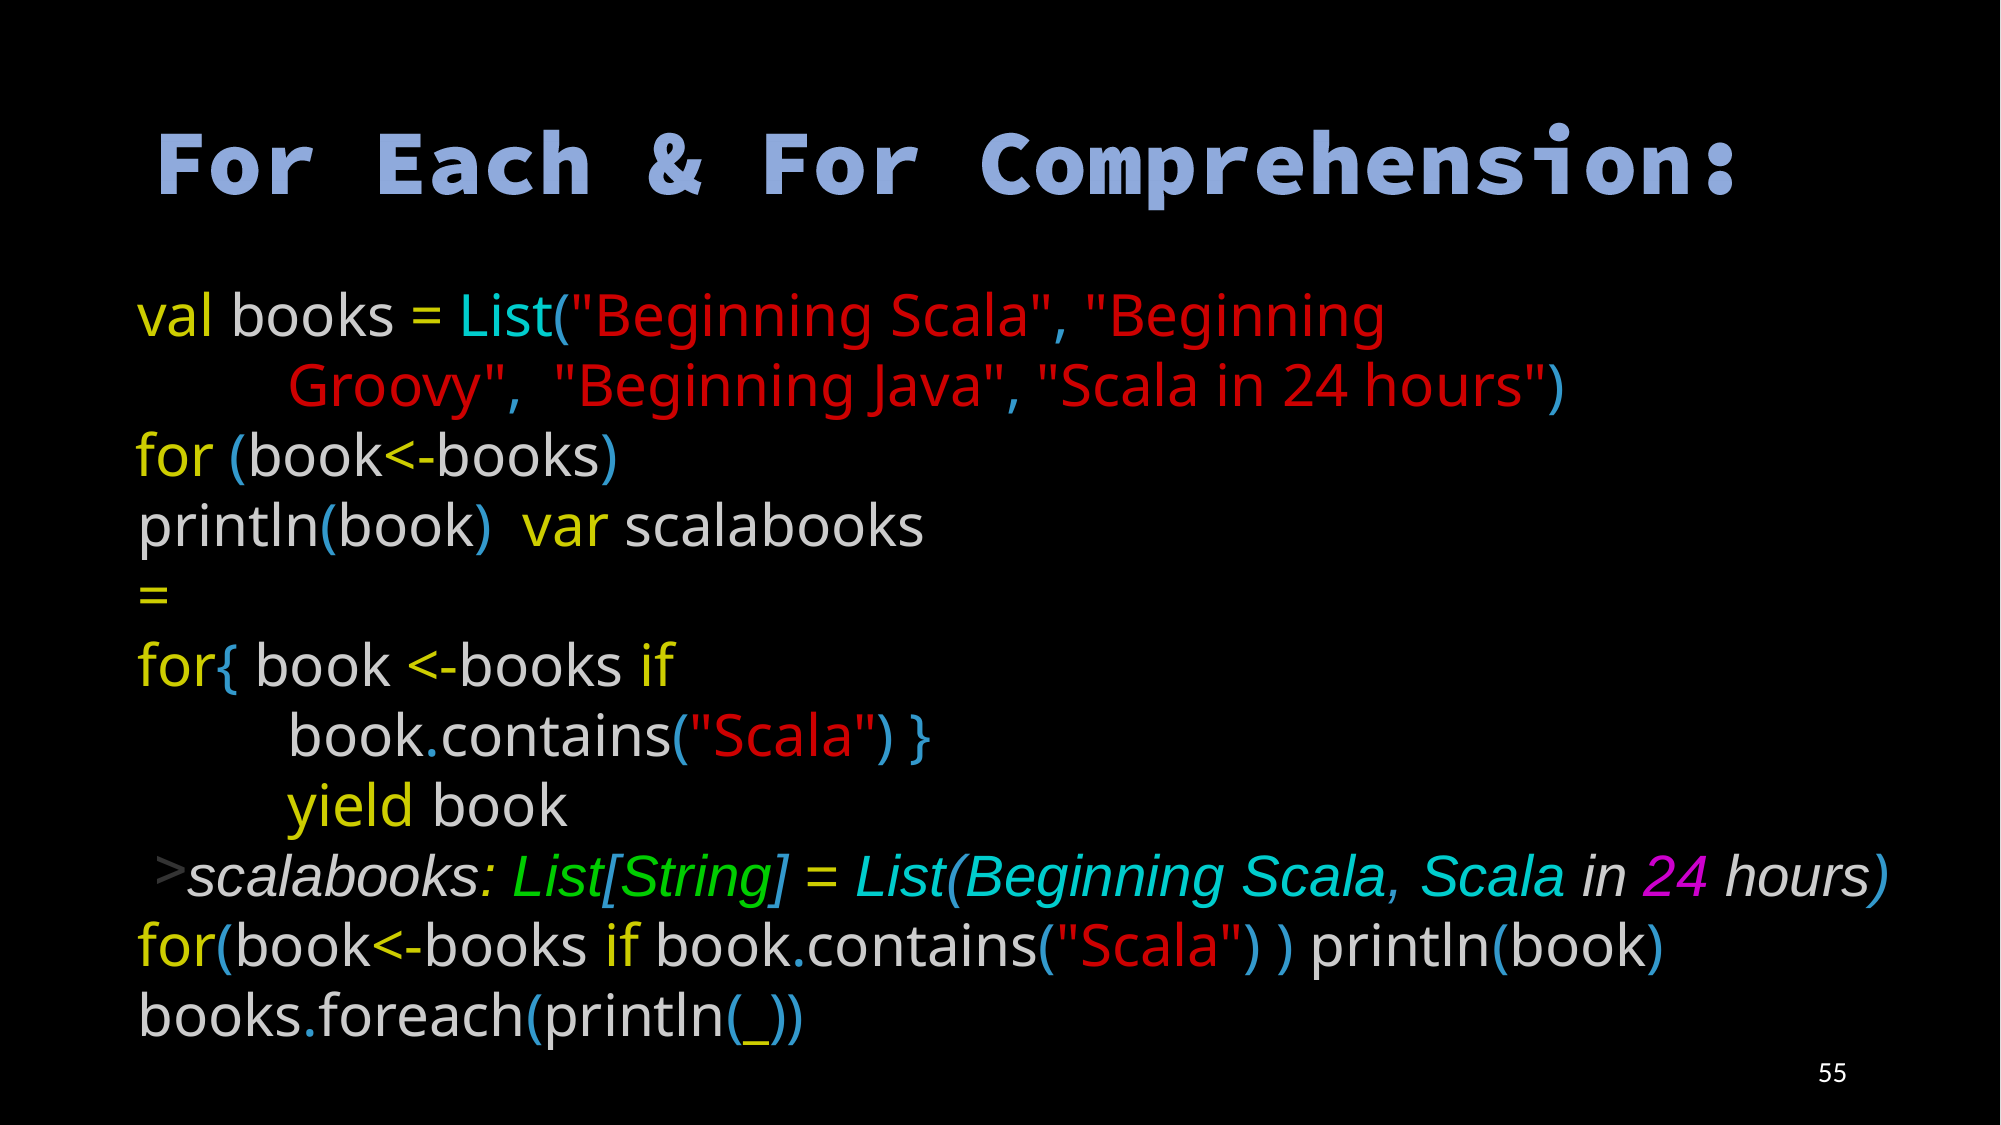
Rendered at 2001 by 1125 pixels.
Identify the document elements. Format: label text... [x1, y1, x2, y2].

text_box val books = List("Beginning Scala", "Beginning Groovy", "Beginning Java", "Scala in 24 hours") for (book<-books) println(book) var scalabooks = for{ book <-books if book.contains("Scala") } yield book scalabooks: List[String] = List(Beginning Scala, Scala in 24 hours) for(book<-books if book.contains("Scala") ) println(book) books.foreach(println(_)) [135, 276, 1910, 1049]
picture [152, 103, 1802, 220]
slide_number 55 [1811, 1058, 1854, 1125]
